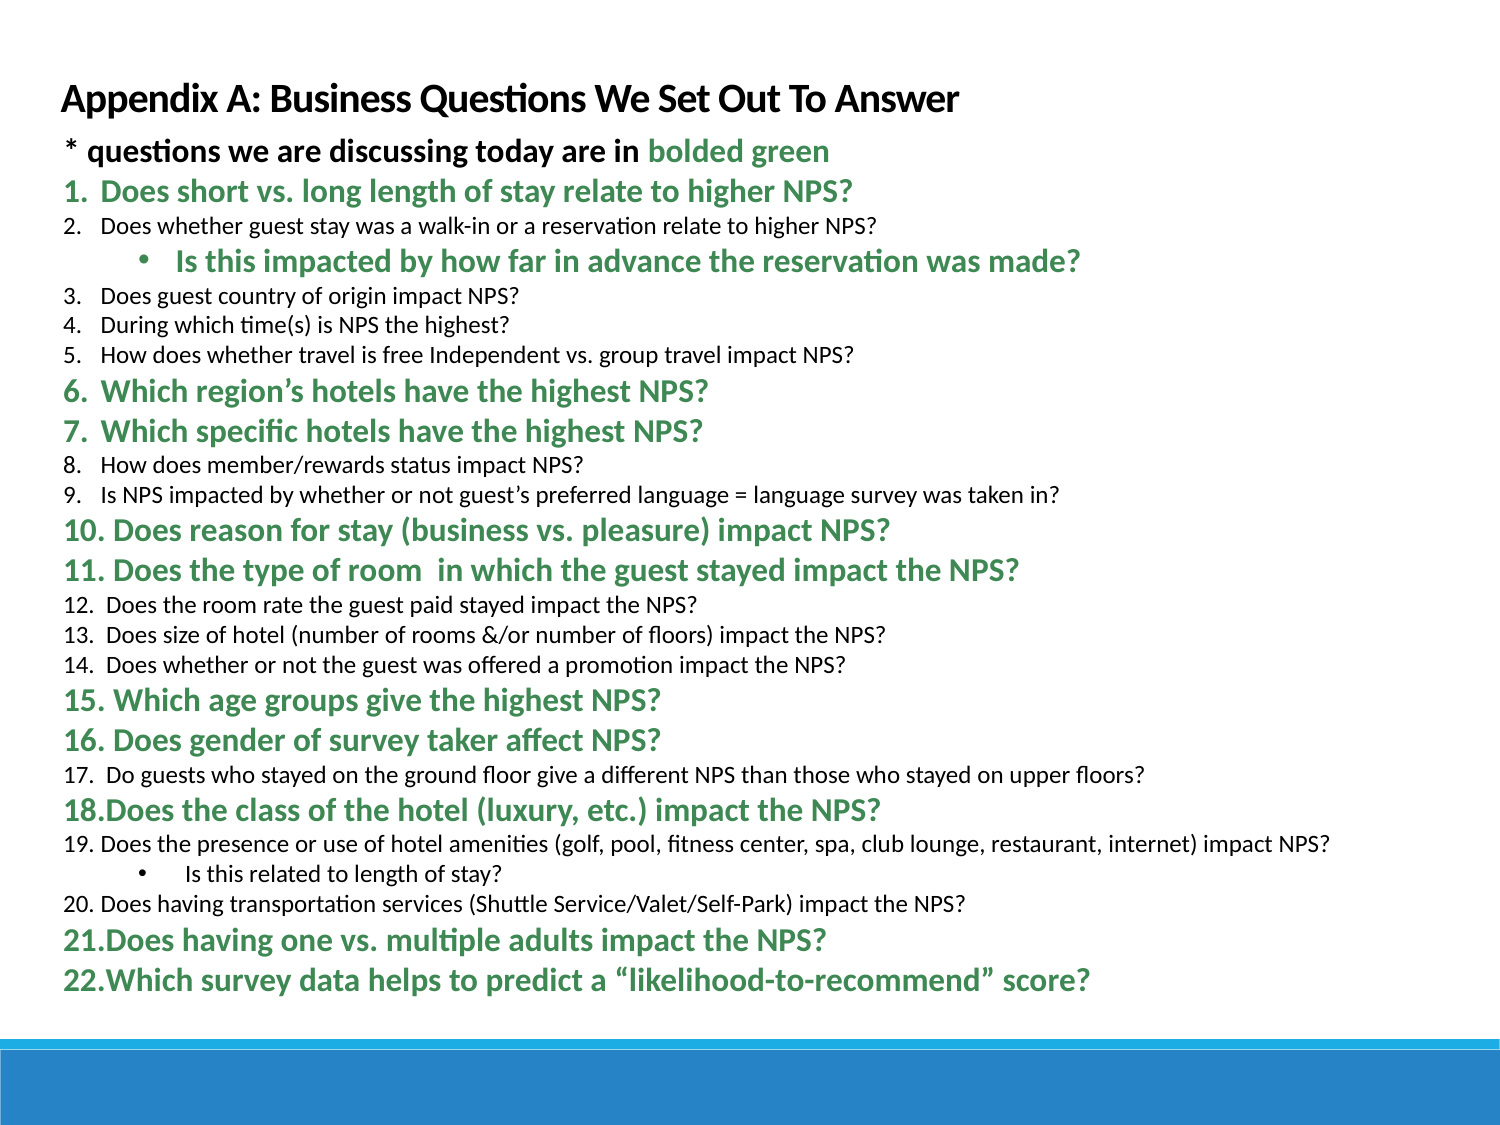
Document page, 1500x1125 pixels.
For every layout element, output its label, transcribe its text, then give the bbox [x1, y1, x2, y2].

text_box Appendix A: Business Questions We Set Out To Answer [45, 50, 1284, 121]
text_box * questions we are discussing today are in bolded green Does short vs. long length of stay relate to higher NPS? Does whether guest stay was a walk-in or a reservation relate to higher NPS? Is this impacted by how far in advance the reservation was made? Does guest country of origin impact NPS? During which time(s) is NPS the highest? How does whether travel is free Independent vs. group travel impact NPS? Which region’s hotels have the highest NPS? Which specific hotels have the highest NPS? How does member/rewards status impact NPS? Is NPS impacted by whether or not guest’s preferred language = language survey was taken in? Does reason for stay (business vs. pleasure) impact NPS? Does the type of room in which the guest stayed impact the NPS? Does the room rate the guest paid stayed impact the NPS? Does size of hotel (number of rooms &/or number of floors) impact the NPS? Does whether or not the guest was offered a promotion impact the NPS? Which age groups give the highest NPS? Does gender of survey taker affect NPS? Do guests who stayed on the ground floor give a different NPS than those who stayed on upper floors? Does the class of the hotel (luxury, etc.) impact the NPS? Does the presence or use of hotel amenities (golf, pool, fitness center, spa, club lounge, restaurant, internet) impact NPS? Is this related to length of stay? Does having transportation services (Shuttle Service/Valet/Self-Park) impact the NPS? Does having one vs. multiple adults impact the NPS? Which survey data helps to predict a “likelihood-to-recommend” score? [48, 122, 1474, 1075]
